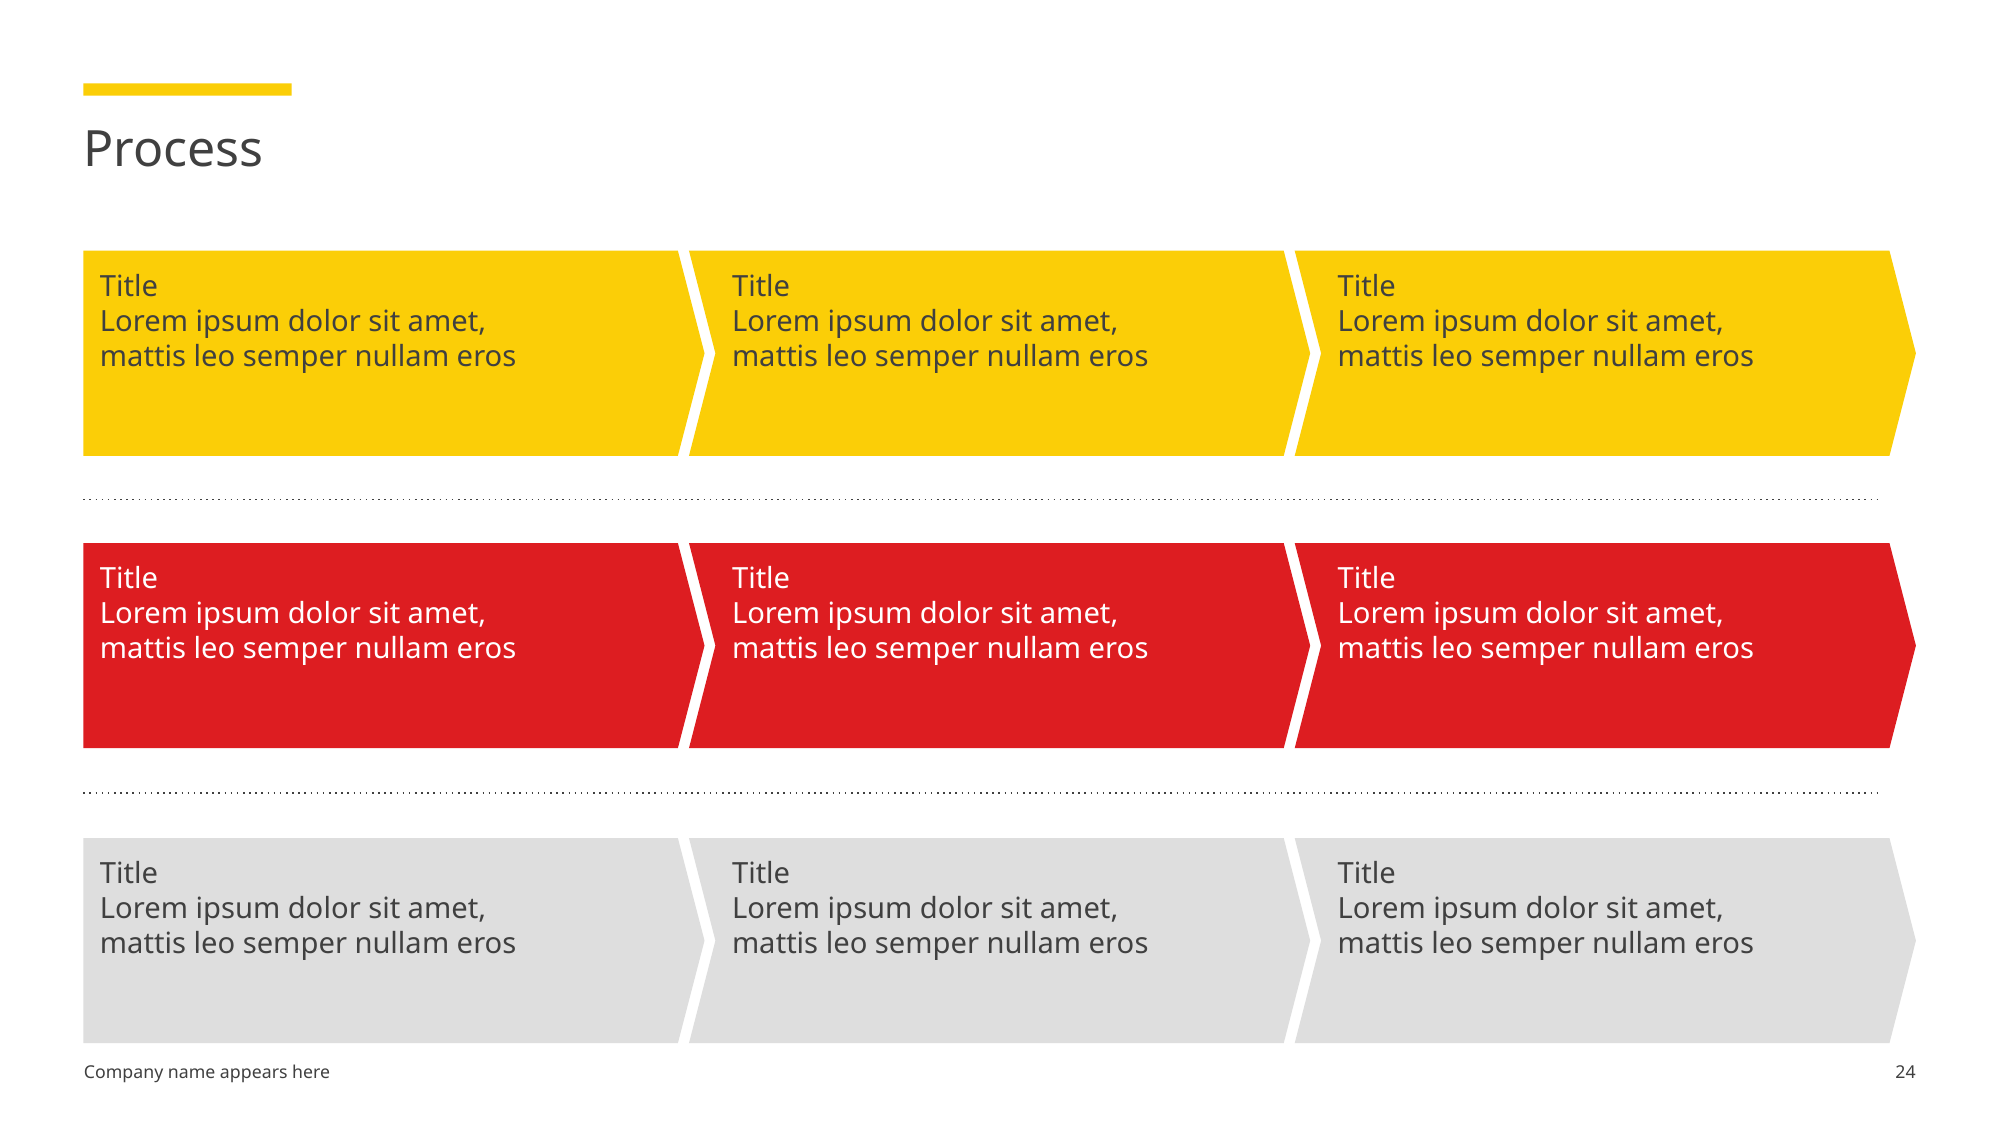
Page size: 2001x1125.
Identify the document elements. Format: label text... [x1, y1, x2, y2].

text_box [83, 250, 1917, 1044]
slide_number 24 [1857, 1060, 1917, 1101]
title Process [83, 116, 1917, 241]
